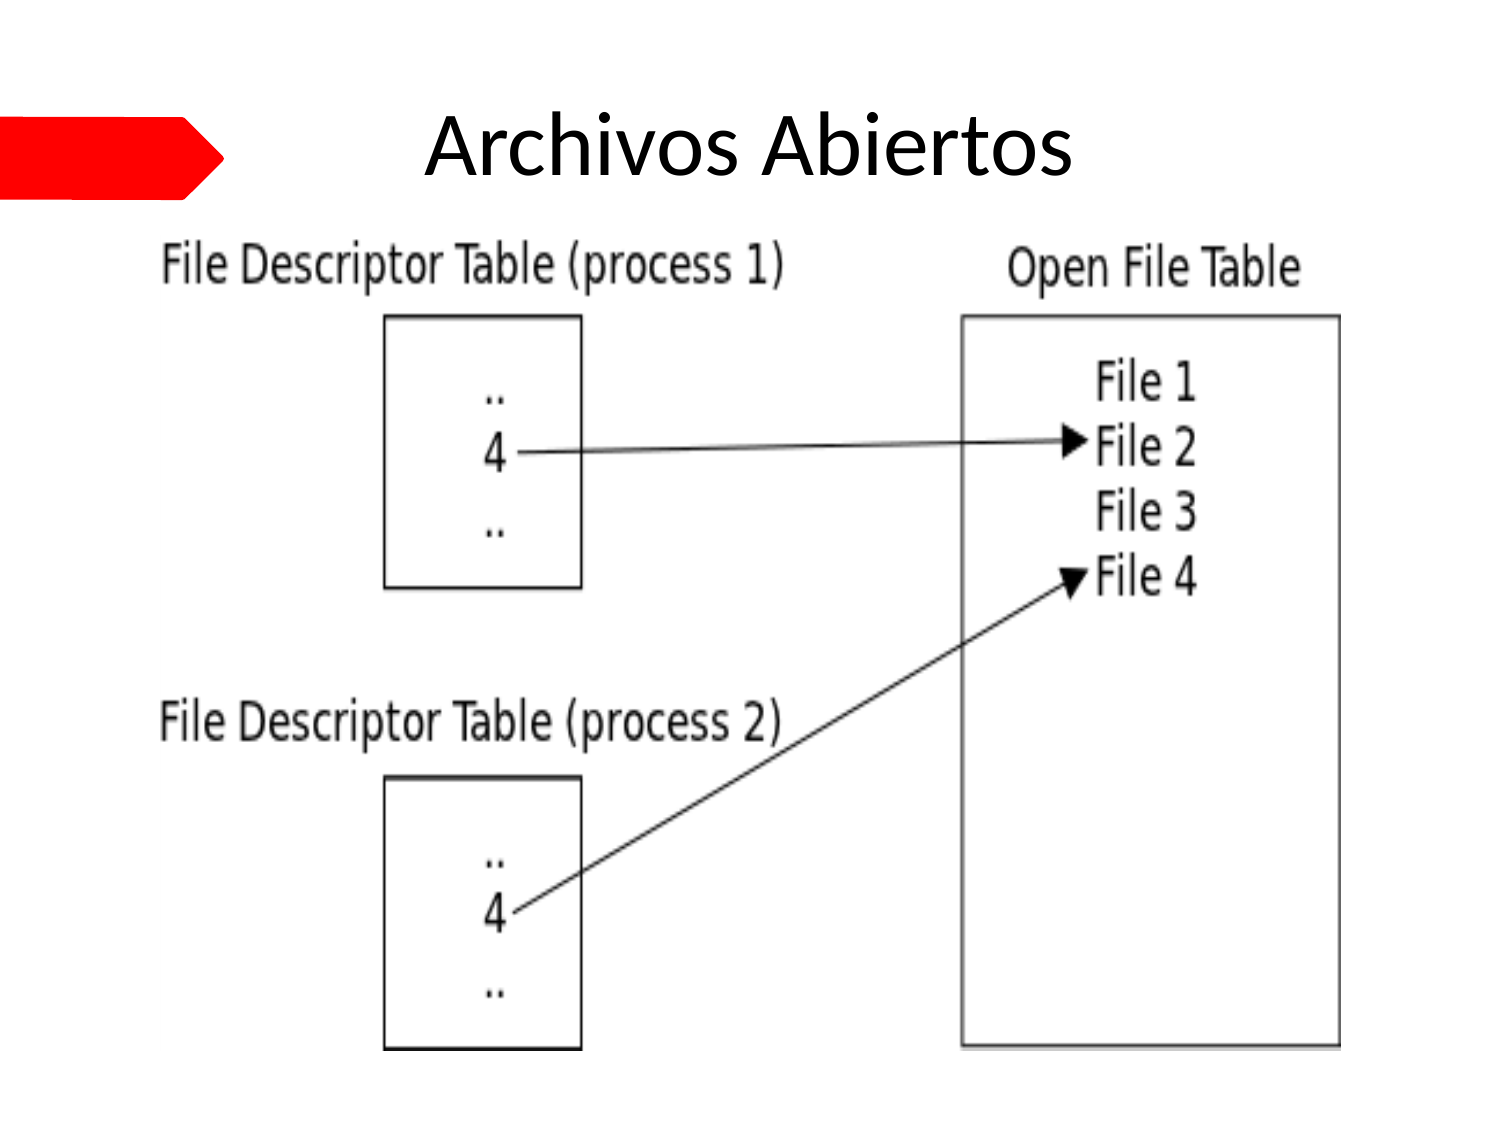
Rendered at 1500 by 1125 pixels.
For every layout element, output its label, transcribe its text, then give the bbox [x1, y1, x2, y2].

title Archivos Abiertos [209, 85, 1291, 207]
picture [159, 235, 1341, 1051]
